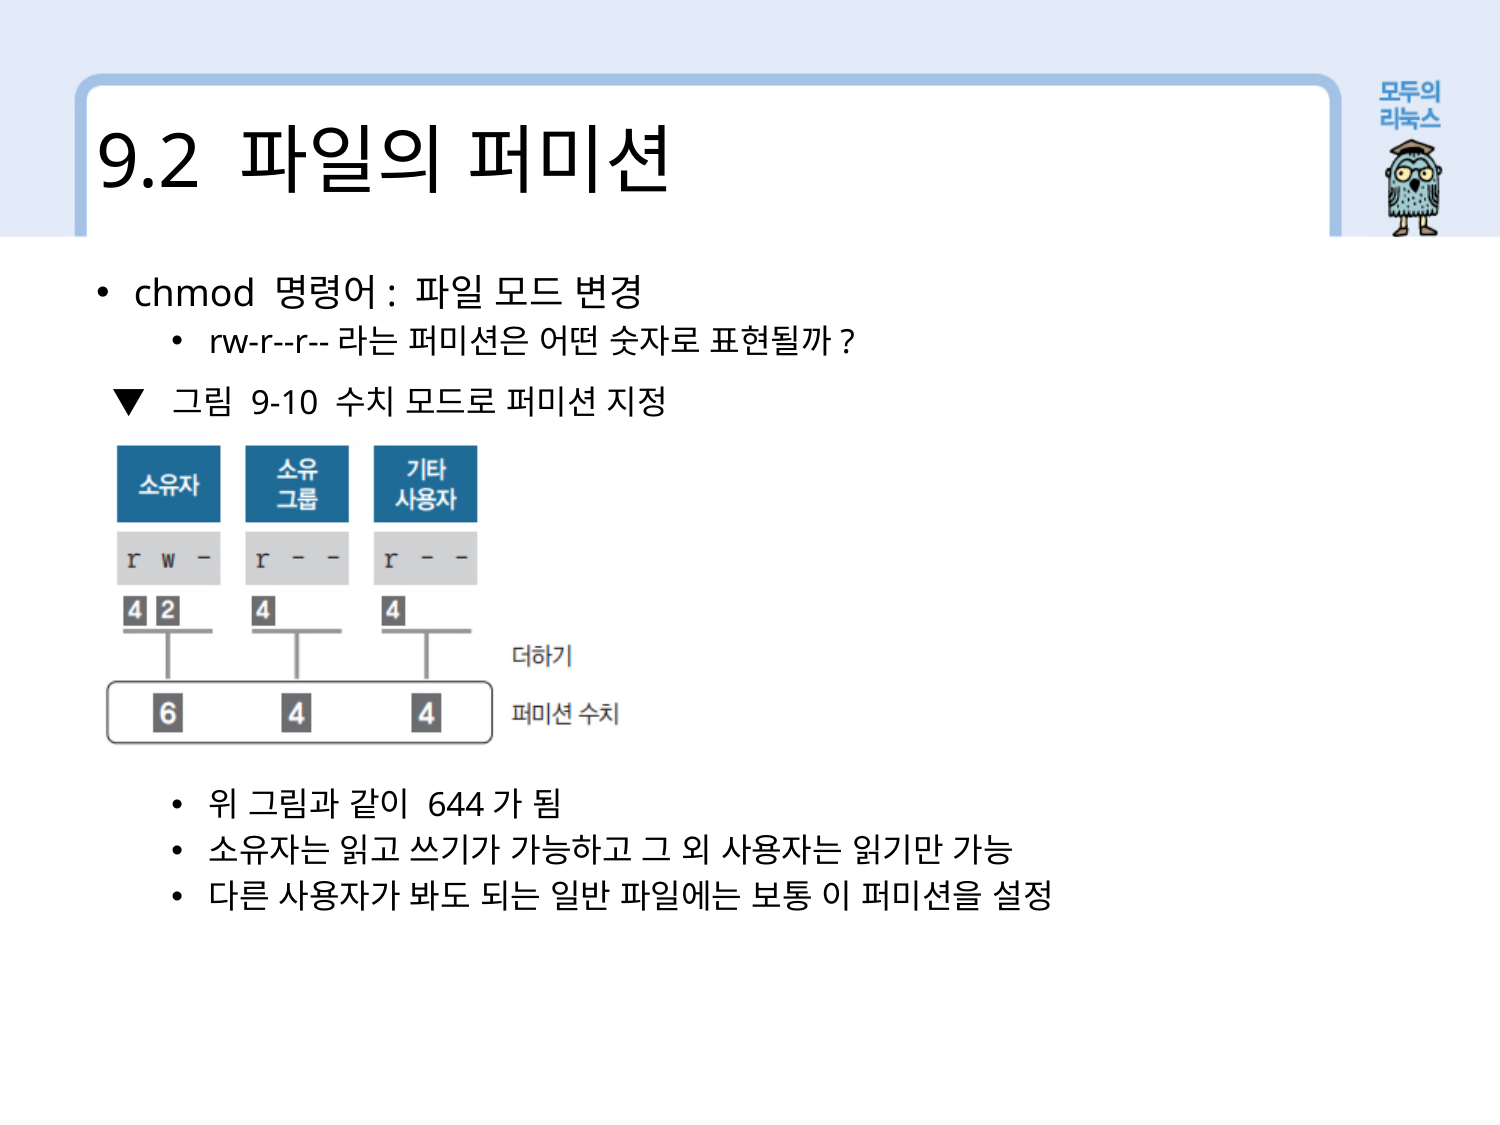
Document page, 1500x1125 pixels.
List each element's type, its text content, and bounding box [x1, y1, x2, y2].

text_box ▼ 그림 9-10 수치 모드로 퍼미션 지정 [97, 373, 1424, 439]
text_box 9.2 파일의 퍼미션 [81, 115, 1335, 221]
picture [0, 0, 1500, 1125]
text_box chmod 명령어: 파일 모드 변경 rw-r--r--라는 퍼미션은 어떤 숫자로 표현될까? 위 그림과 같이 644가 됨 소유자는 읽고 쓰기가 가능하고 그 외 사용자는 읽기만 가능 다른 사용자가 봐도 되는 일반 파일에는 보통 이 퍼미션을 설정 [81, 266, 1363, 1024]
